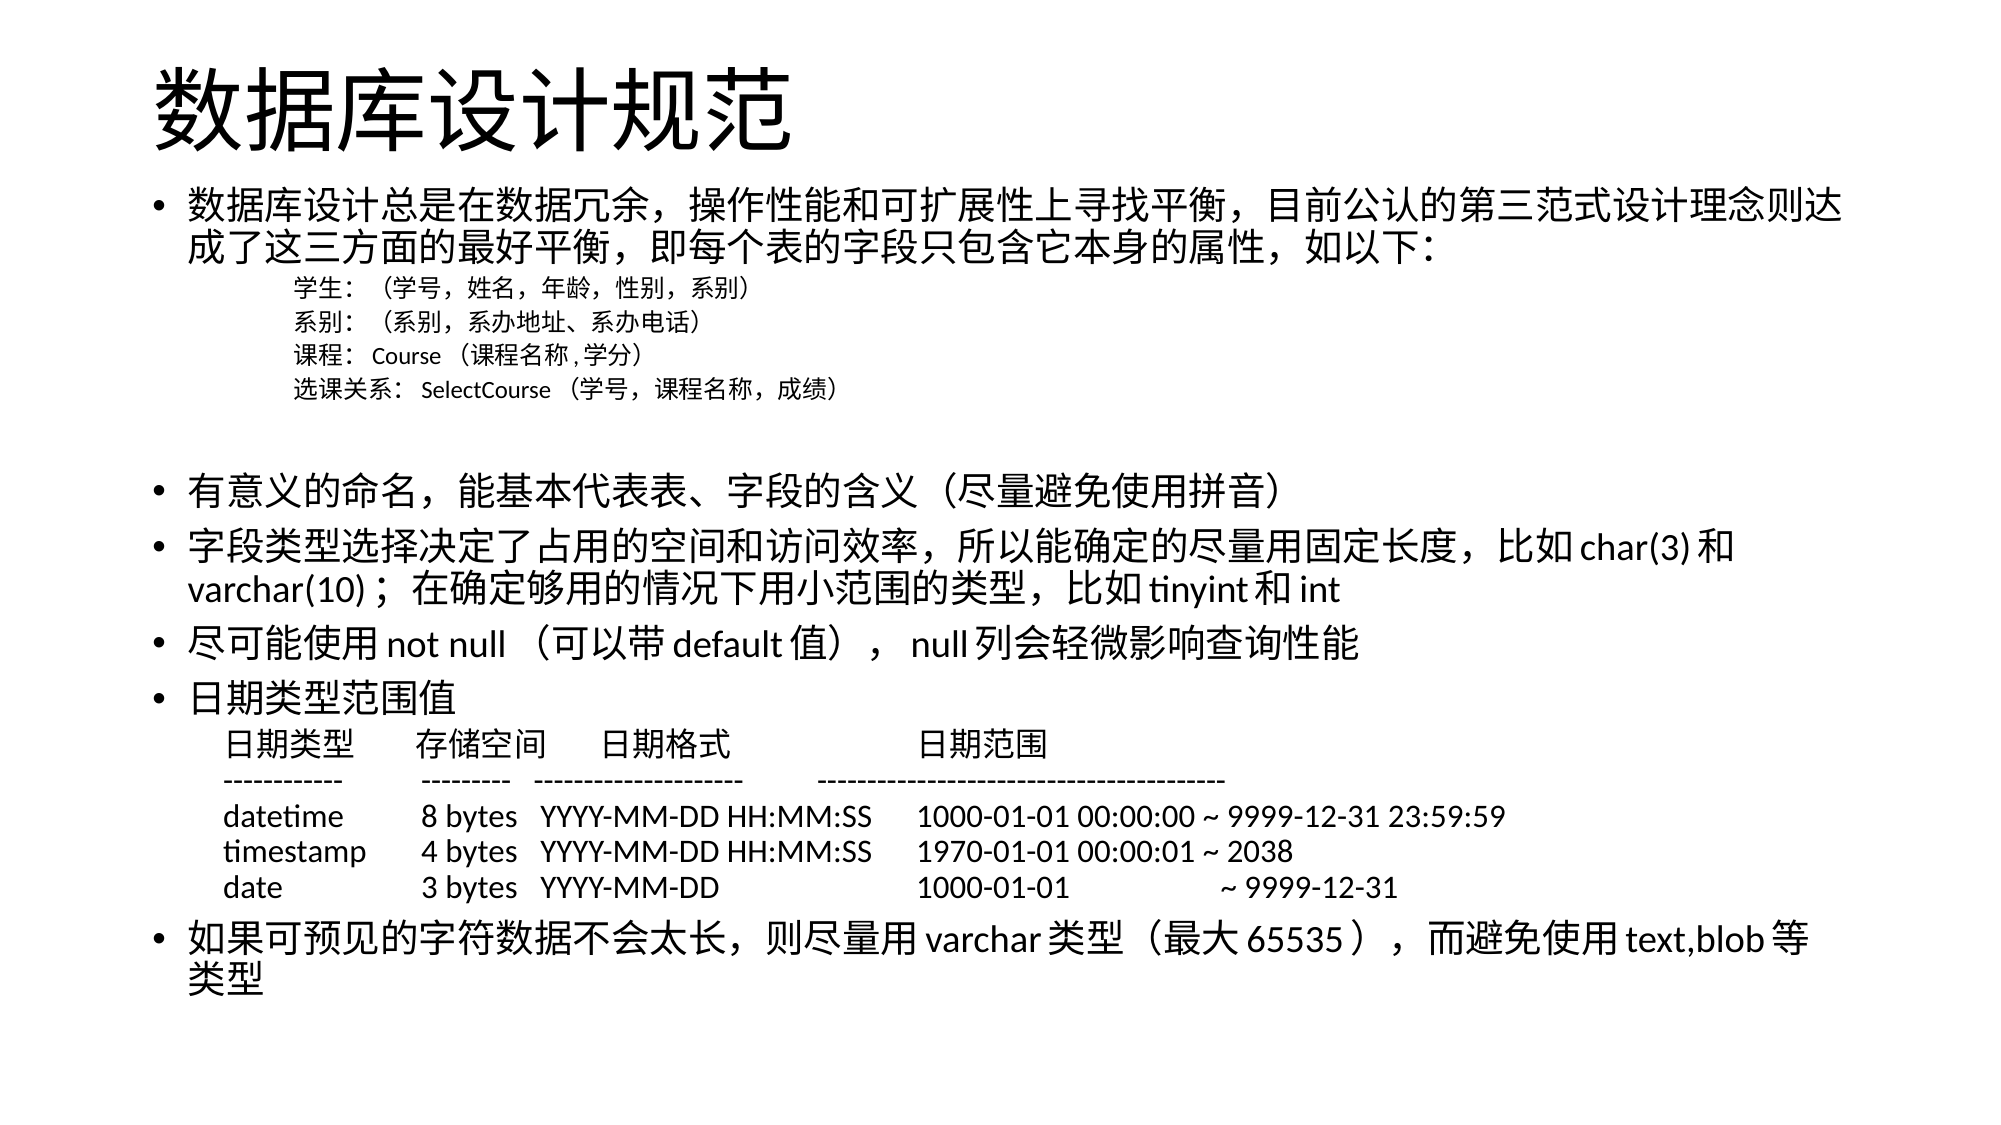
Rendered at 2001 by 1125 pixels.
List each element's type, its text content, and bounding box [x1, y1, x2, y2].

title 数据库设计规范 [137, 50, 1863, 179]
list 数据库设计总是在数据冗余，操作性能和可扩展性上寻找平衡，目前公认的第三范式设计理念则达成了这三方面的最好平衡，即每个表的字段只包含它本身的属性，如以下： 学生：（学号，姓名，年龄，性别，系别） 系别：（系别，系办地址、系办电话） 课程：Course（课程名称,学分） 选课关系：SelectCourse（学号，课程名称，成绩） 有意义的命名，能基本代表表、字段的含义（尽量避免使用拼音） 字段类型选择决定了占用的空间和访问效率，所以能确定的尽量用固定长度，比如char(3)和varchar(10)；在确定够用的情况下用小范围的类型，比如tinyint和int 尽可能使用not null（可以带default值），null列会轻微影响查询性能 日期类型范围值 日期类型 存储空间 日期格式 日期范围 ------------ --------- --------------------- ----------------------------------------- datetime 8 bytes YYYY-MM-DD HH:MM:SS 1000-01-01 00:00:00 ~ 9999-12-31 23:59:59 timestamp 4 bytes YYYY-MM-DD HH:MM:SS 1970-01-01 00:00:01 ~ 2038 date 3 bytes YYYY-MM-DD 1000-01-01 ~ 9999-12-31 如果可预见的字符数据不会太长，则尽量用varchar类型（最大65535），而避免使用text,blob等类型 [137, 179, 1863, 1014]
